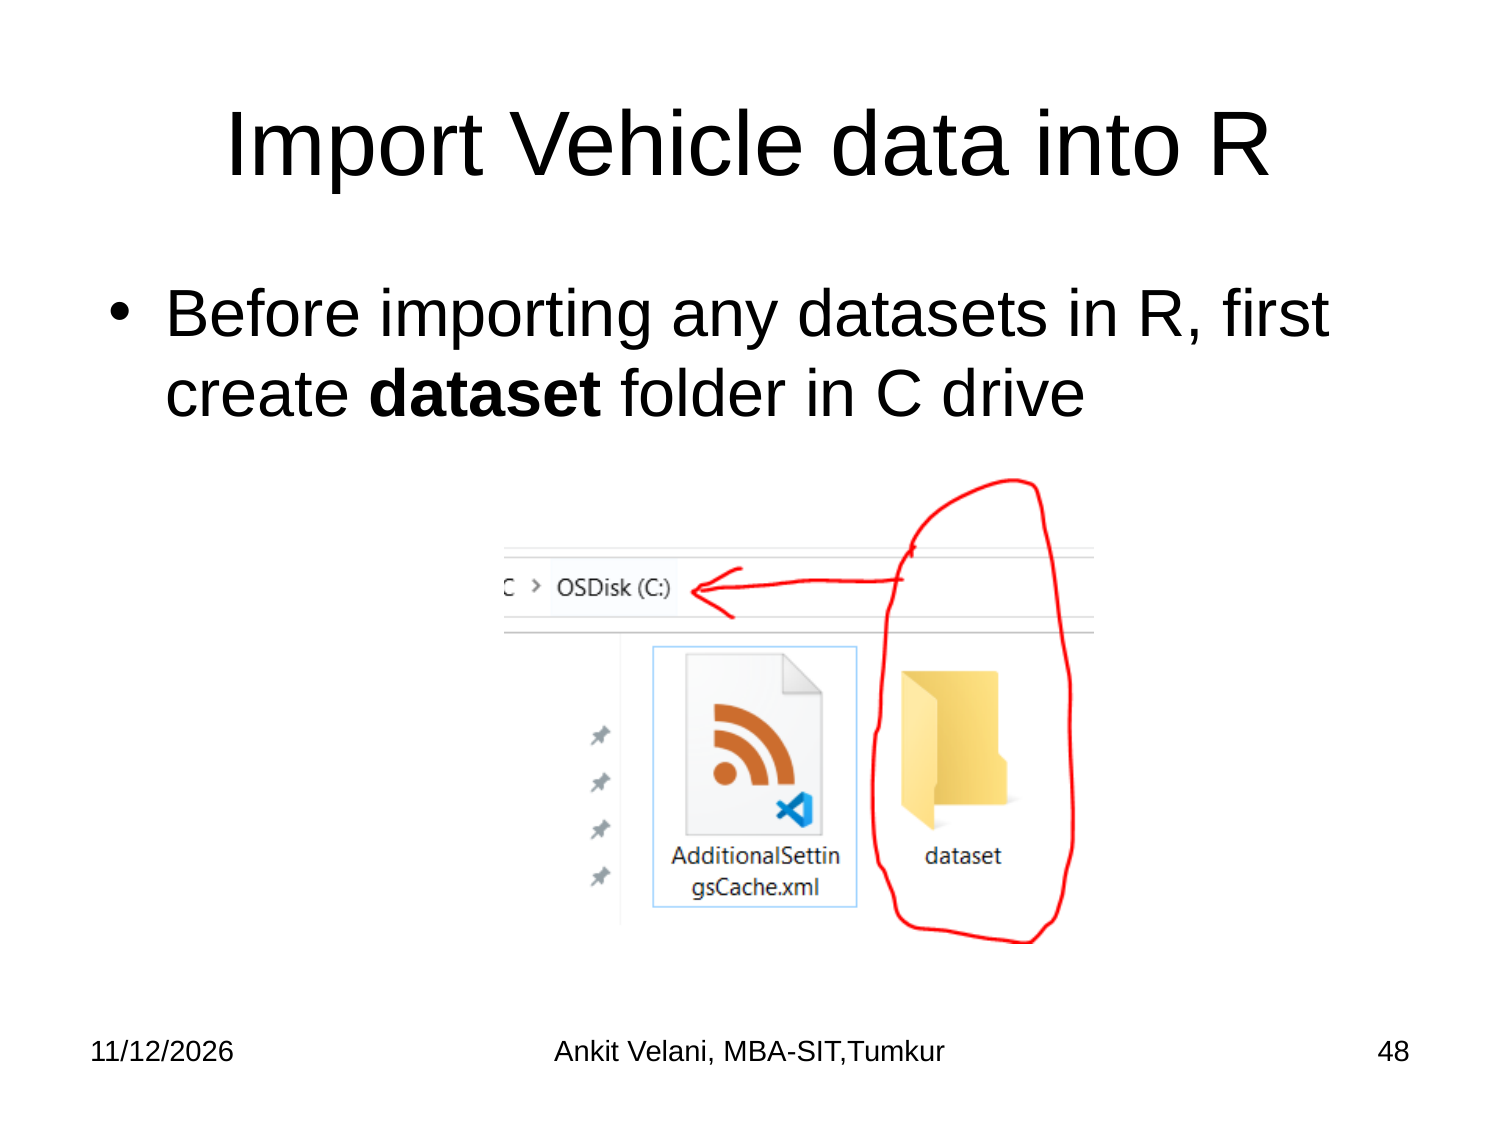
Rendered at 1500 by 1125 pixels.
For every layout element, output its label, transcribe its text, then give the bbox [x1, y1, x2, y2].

list Before importing any datasets in R, first create dataset folder in C drive [75, 262, 1425, 1005]
footer Ankit Velani, MBA-SIT,Tumkur [512, 1024, 988, 1103]
title Import Vehicle data into R [75, 45, 1425, 233]
slide_number 48 [1074, 1024, 1425, 1103]
picture [503, 477, 1094, 944]
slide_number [75, 1024, 425, 1103]
